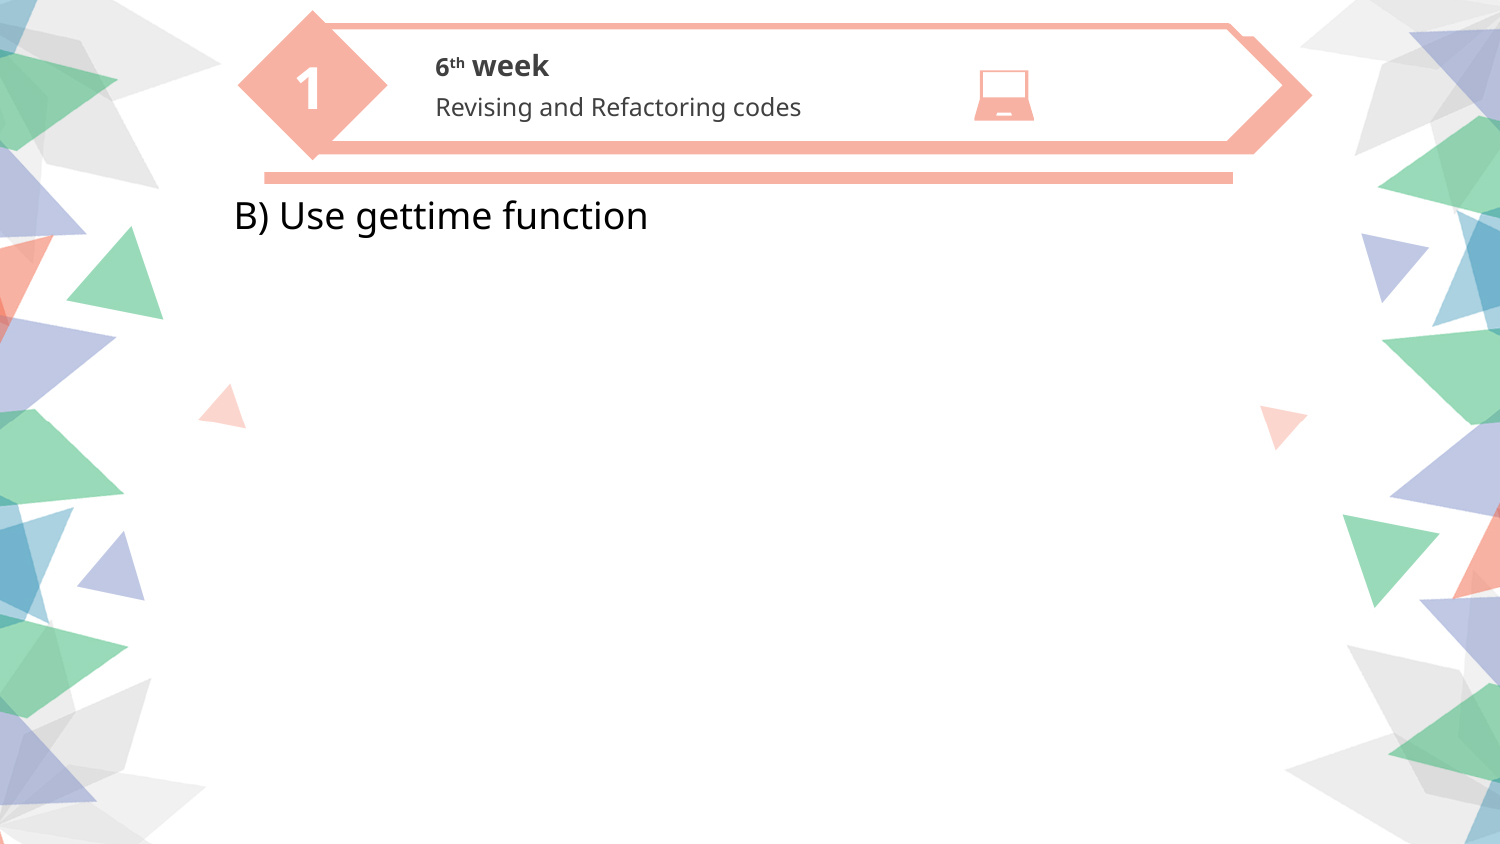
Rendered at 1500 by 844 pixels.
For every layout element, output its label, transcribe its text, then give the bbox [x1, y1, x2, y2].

text_box B) Use gettime function [218, 184, 665, 245]
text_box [237, 9, 1313, 161]
text_box [262, 170, 1235, 186]
picture [0, 0, 1500, 844]
